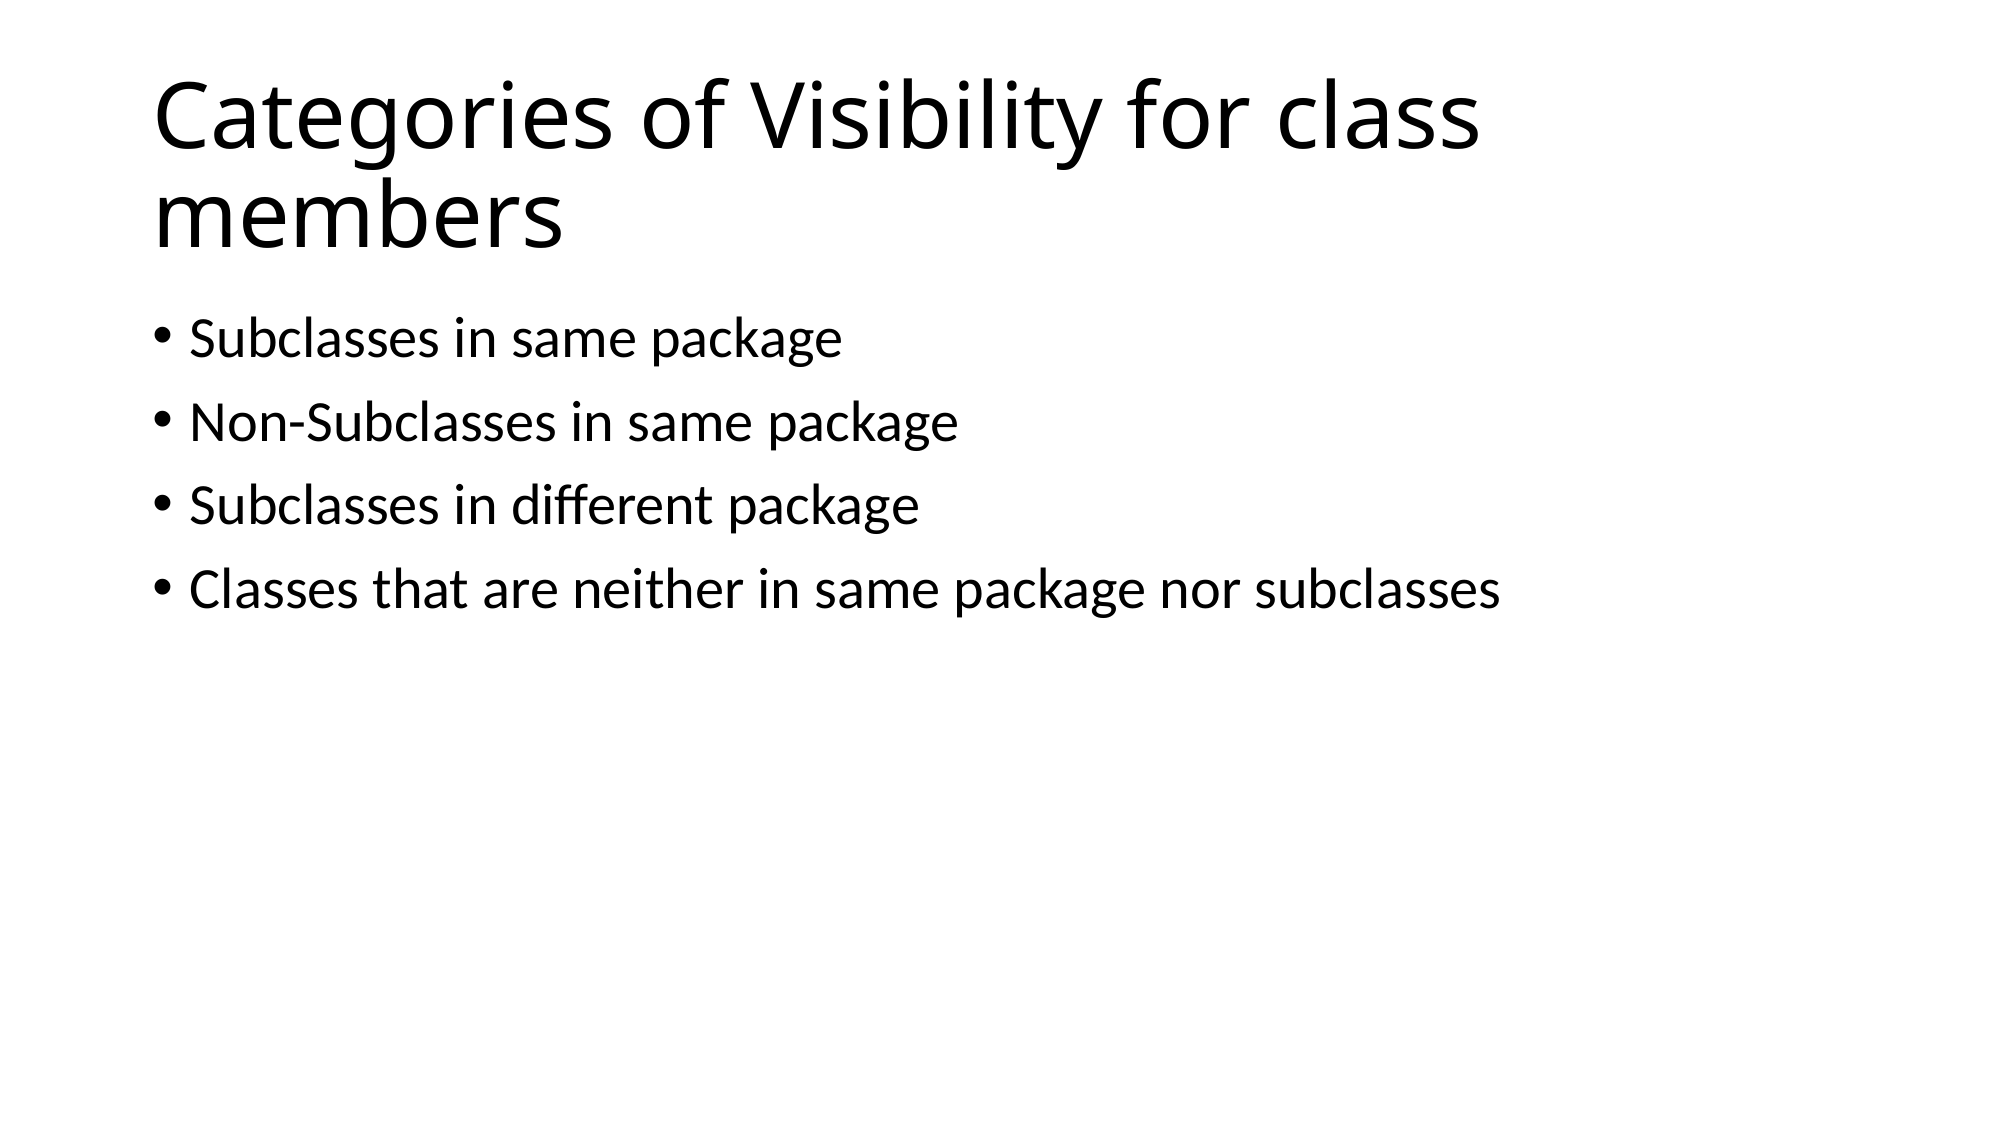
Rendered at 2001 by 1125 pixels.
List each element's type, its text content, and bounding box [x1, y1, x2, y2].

title Categories of Visibility for class members [137, 59, 1863, 278]
list Subclasses in same package Non-Subclasses in same package Subclasses in different package Classes that are neither in same package nor subclasses [137, 299, 1863, 1014]
